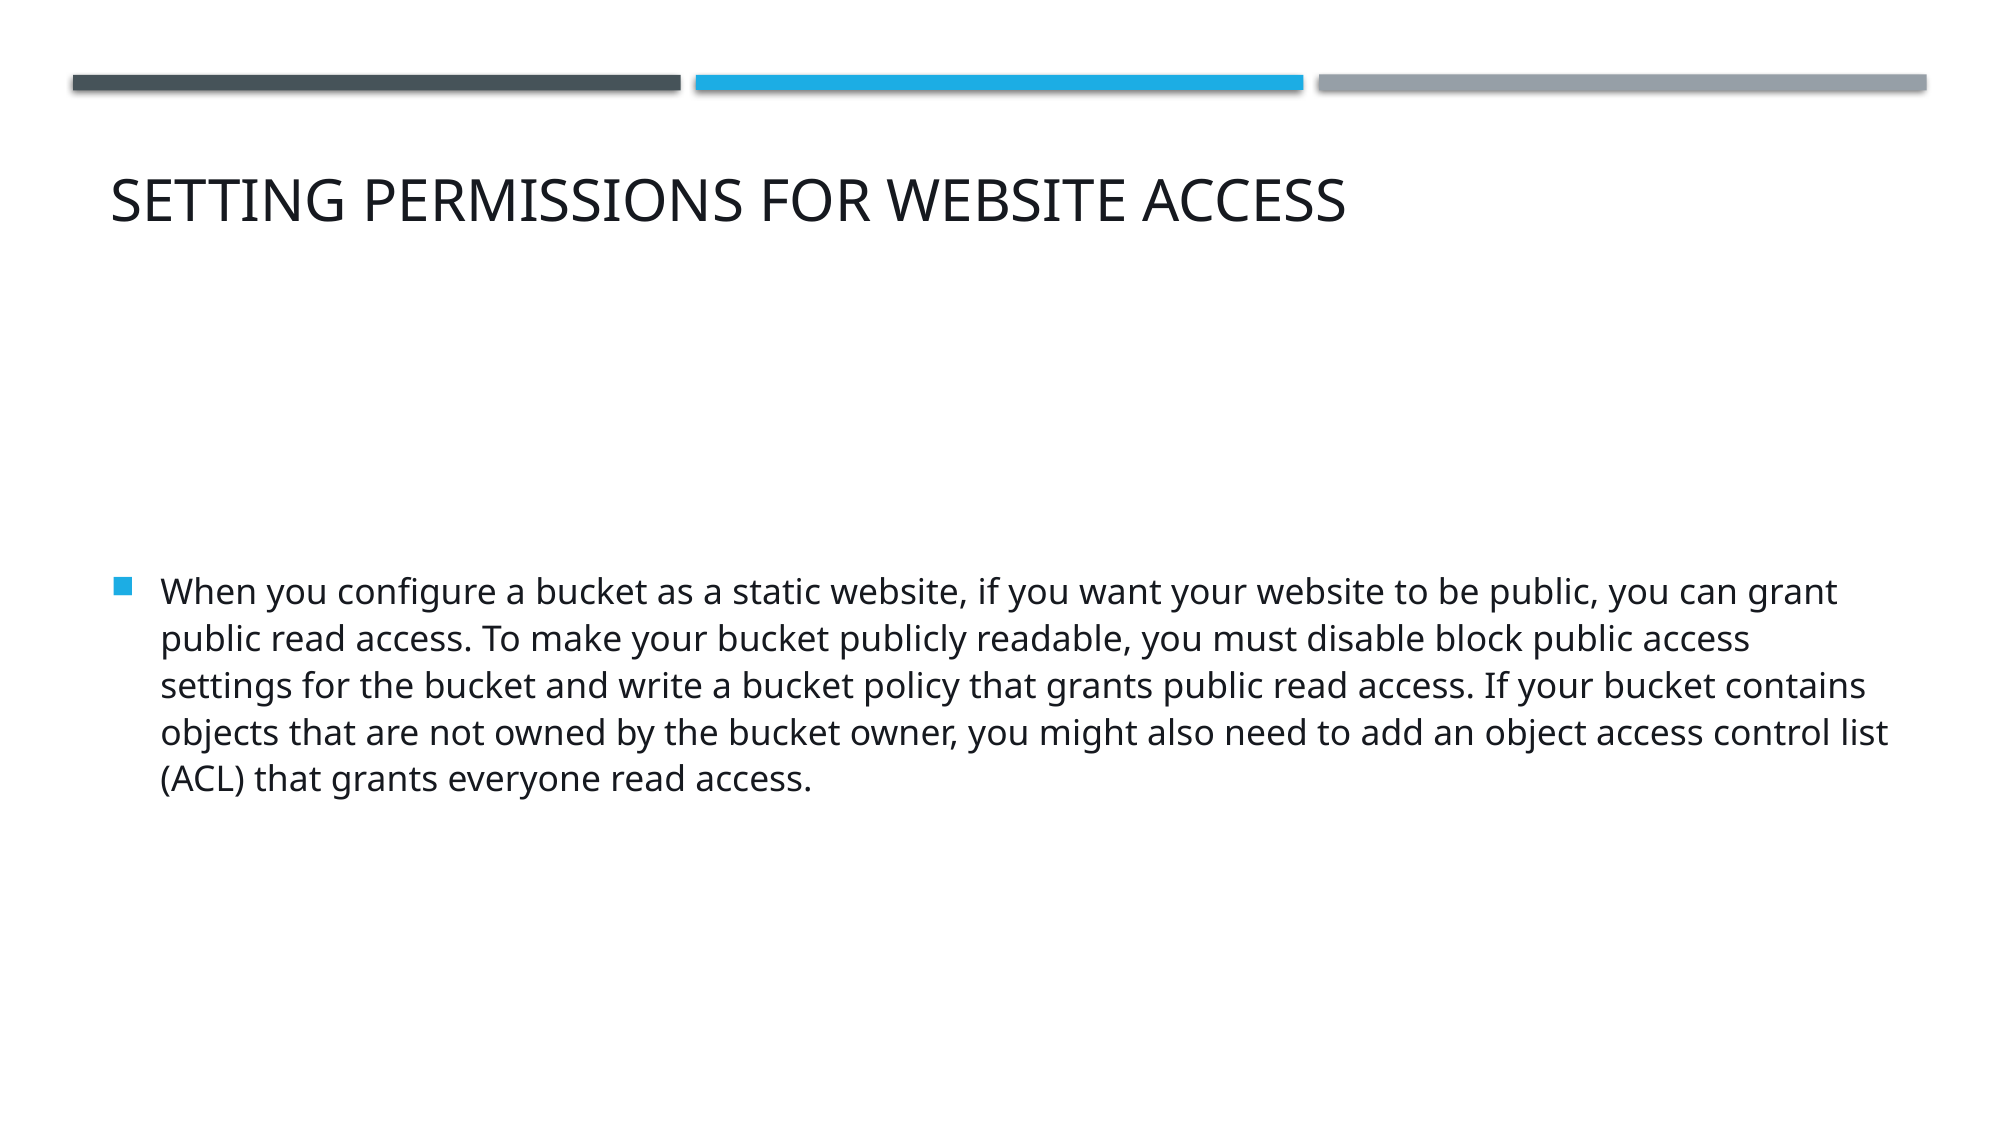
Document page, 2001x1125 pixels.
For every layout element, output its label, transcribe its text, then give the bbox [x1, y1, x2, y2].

list When you configure a bucket as a static website, if you want your website to be public, you can grant public read access. To make your bucket publicly readable, you must disable block public access settings for the bucket and write a bucket policy that grants public read access. If your bucket contains objects that are not owned by the bucket owner, you might also need to add an object access control list (ACL) that grants everyone read access. [95, 383, 1905, 981]
title Setting permissions for website access [95, 115, 1905, 311]
